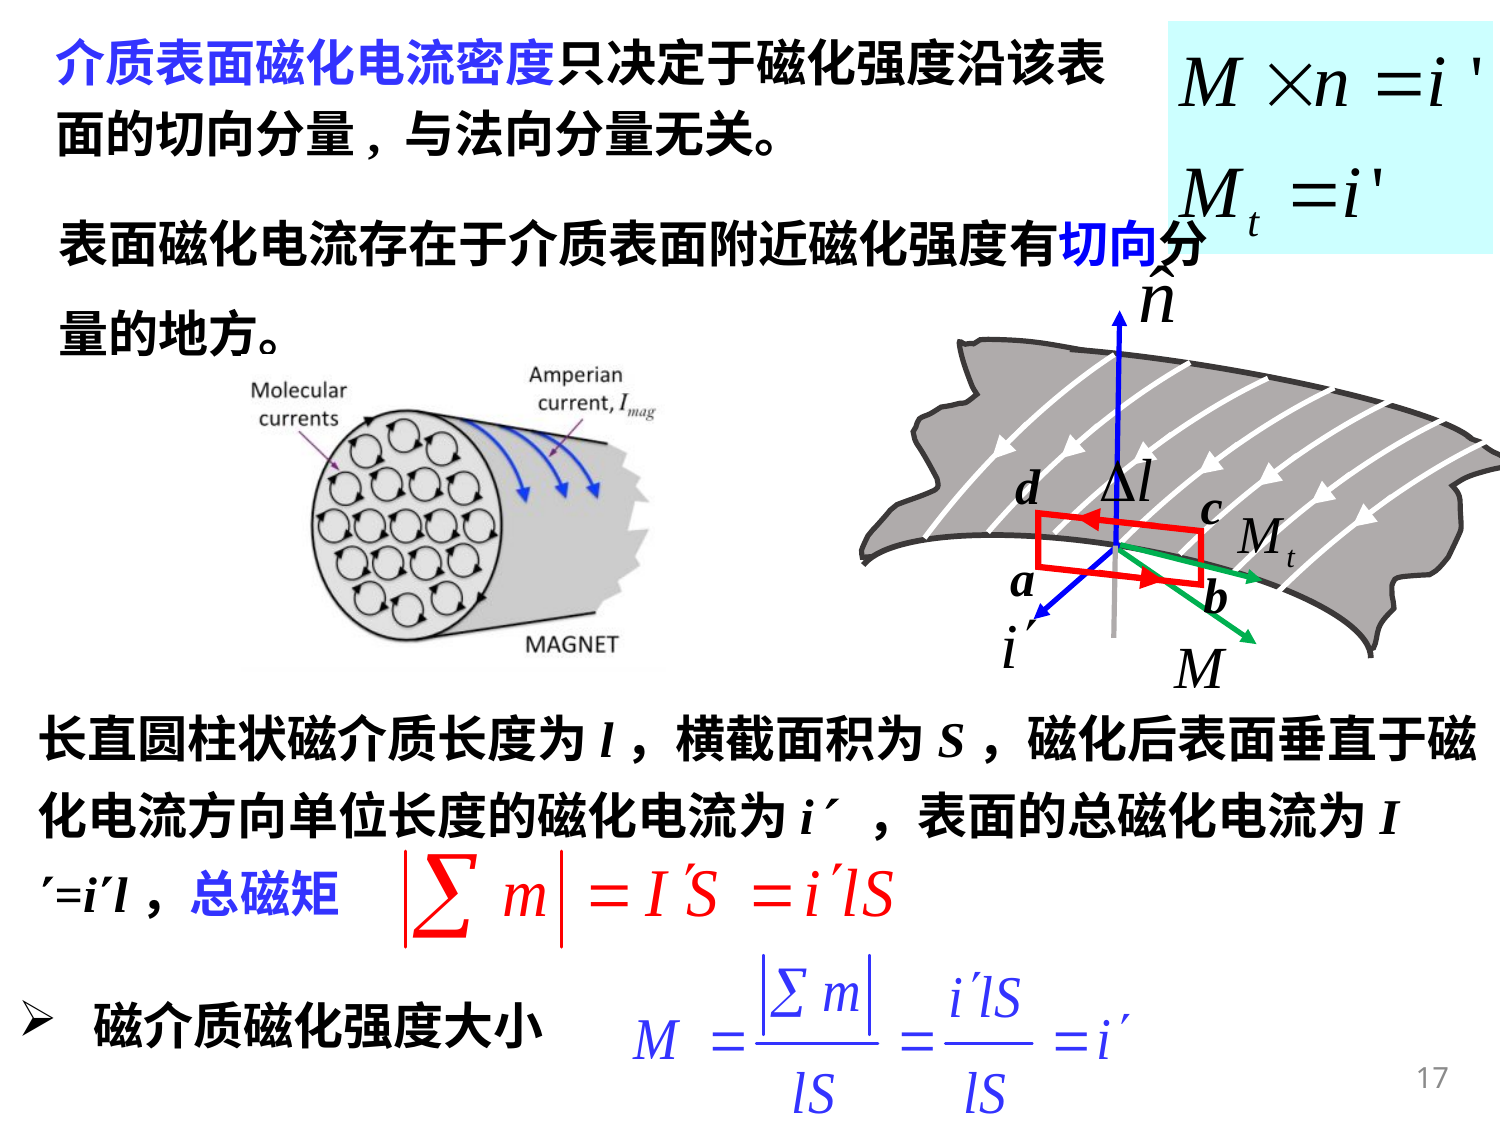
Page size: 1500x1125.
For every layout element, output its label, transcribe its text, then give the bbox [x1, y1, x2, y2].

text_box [1167, 21, 1493, 240]
slide_number 17 [1151, 1031, 1465, 1107]
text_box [0, 941, 1140, 1125]
text_box 表面磁化电流存在于介质表面附近磁化强度有切向分量的地方。 [43, 174, 1167, 370]
text_box 介质表面磁化电流密度只决定于磁化强度沿该表面的切向分量, 与法向分量无关。 [41, 11, 1137, 171]
picture [241, 354, 666, 672]
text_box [868, 240, 1500, 998]
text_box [23, 681, 868, 941]
